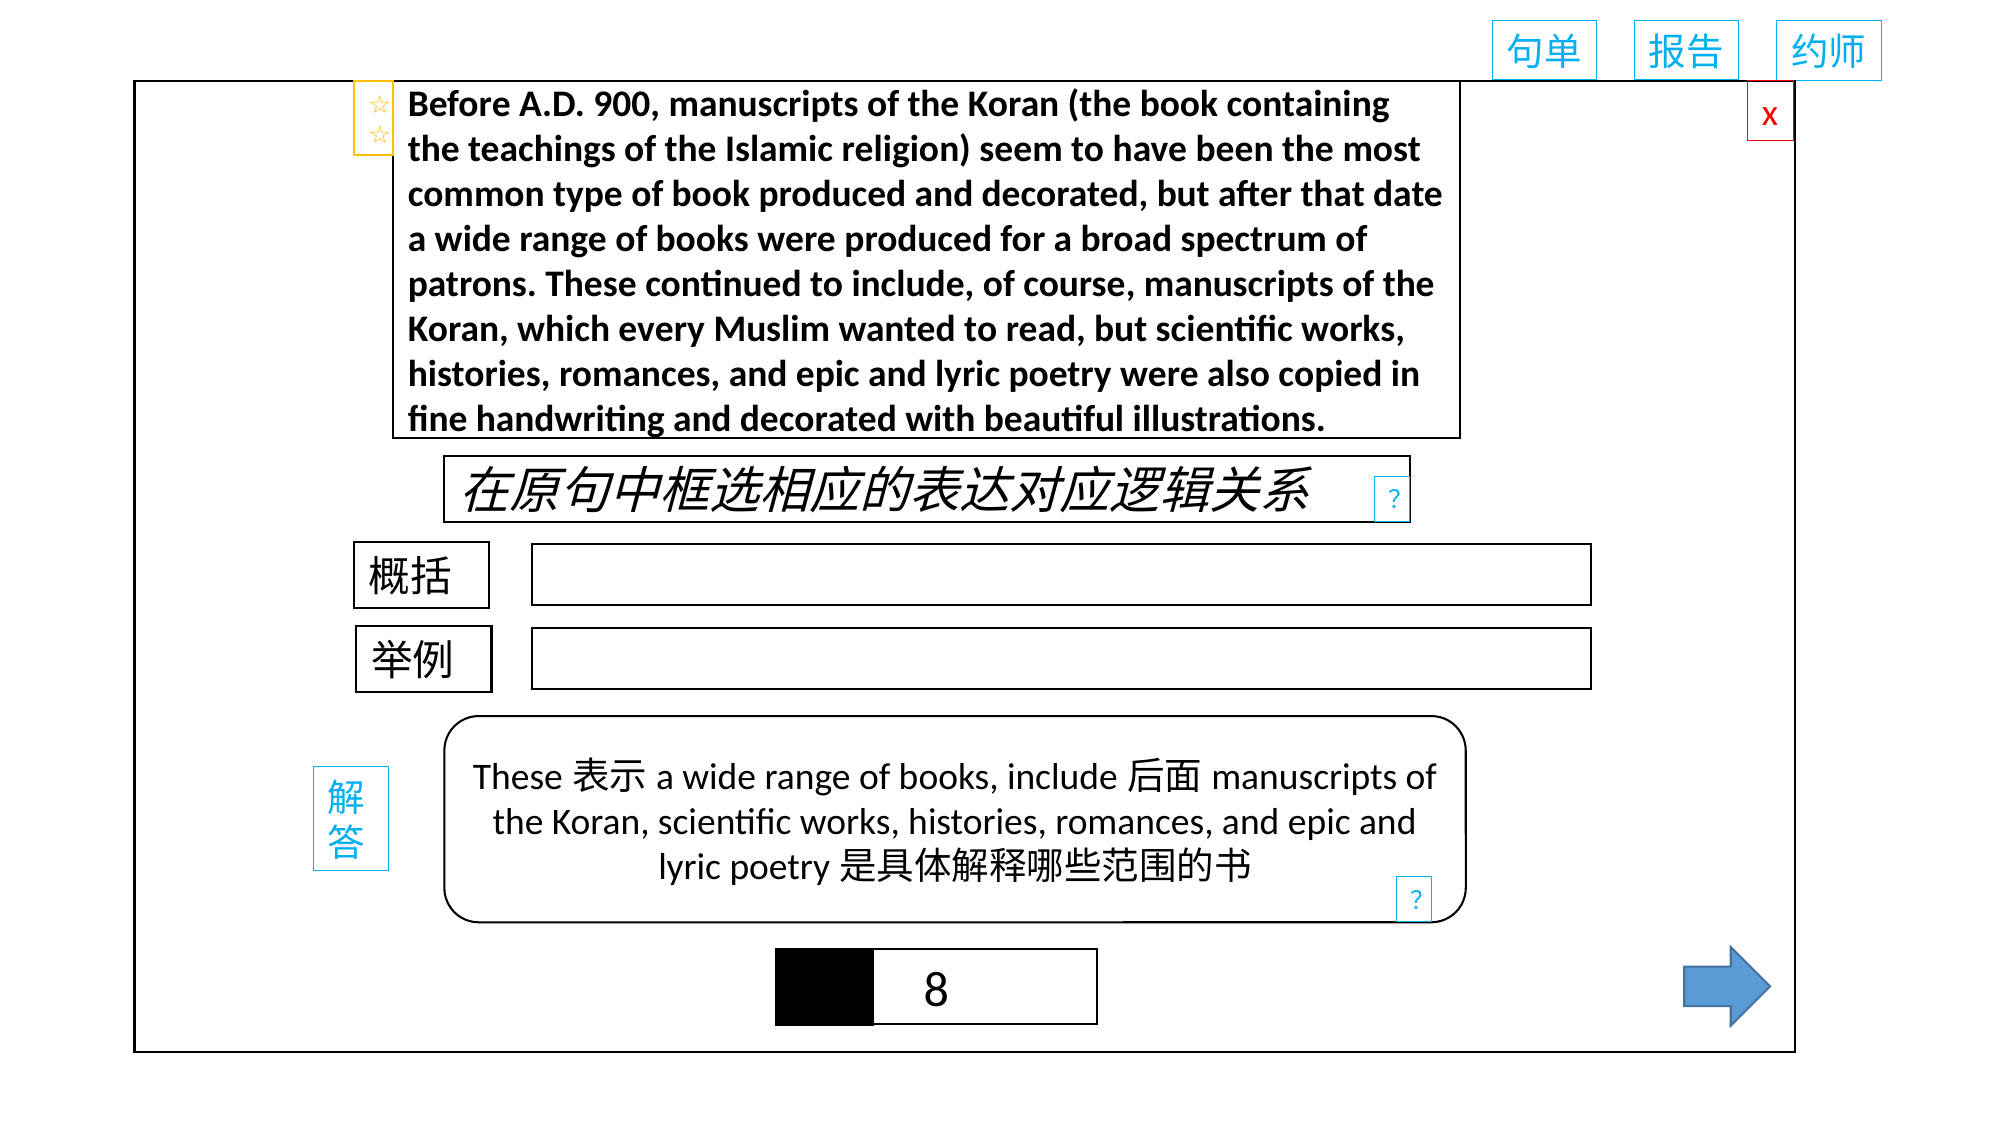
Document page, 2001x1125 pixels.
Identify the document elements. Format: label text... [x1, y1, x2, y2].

text_box 8 [874, 948, 1098, 1025]
text_box x [1747, 80, 1794, 141]
text_box [531, 543, 1592, 606]
text_box 在原句中框选相应的表达对应逻辑关系 [443, 455, 1411, 523]
text_box 句单 [1492, 20, 1597, 80]
text_box Before A.D. 900, manuscripts of the Koran (the book containing the teachings of the Islamic religion) seem to have been the most common type of book produced and decorated, but after that date a wide range of books were produced for a broad spectrum of patrons. These continued to include, of course, manuscripts of the Koran, which every Muslim wanted to read, but scientific works, histories, romances, and epic and lyric poetry were also copied in fine handwriting and decorated with beautiful illustrations. [392, 80, 1461, 439]
text_box [531, 627, 1592, 690]
text_box 约师 [1776, 20, 1882, 81]
text_box 解 答 [313, 766, 389, 871]
text_box ☆☆ [353, 80, 394, 156]
text_box [1683, 944, 1772, 1029]
text_box [775, 948, 874, 1026]
text_box 举例 [355, 625, 493, 693]
text_box 报告 [1634, 20, 1739, 80]
text_box [133, 80, 1796, 1053]
text_box 概括 [353, 541, 490, 609]
text_box These表示a wide range of books, include后面manuscripts of the Koran, scientific works, histories, romances, and epic and lyric poetry是具体解释哪些范围的书 [443, 715, 1467, 924]
text_box ？ [1396, 876, 1432, 922]
text_box ？ [1374, 476, 1410, 522]
